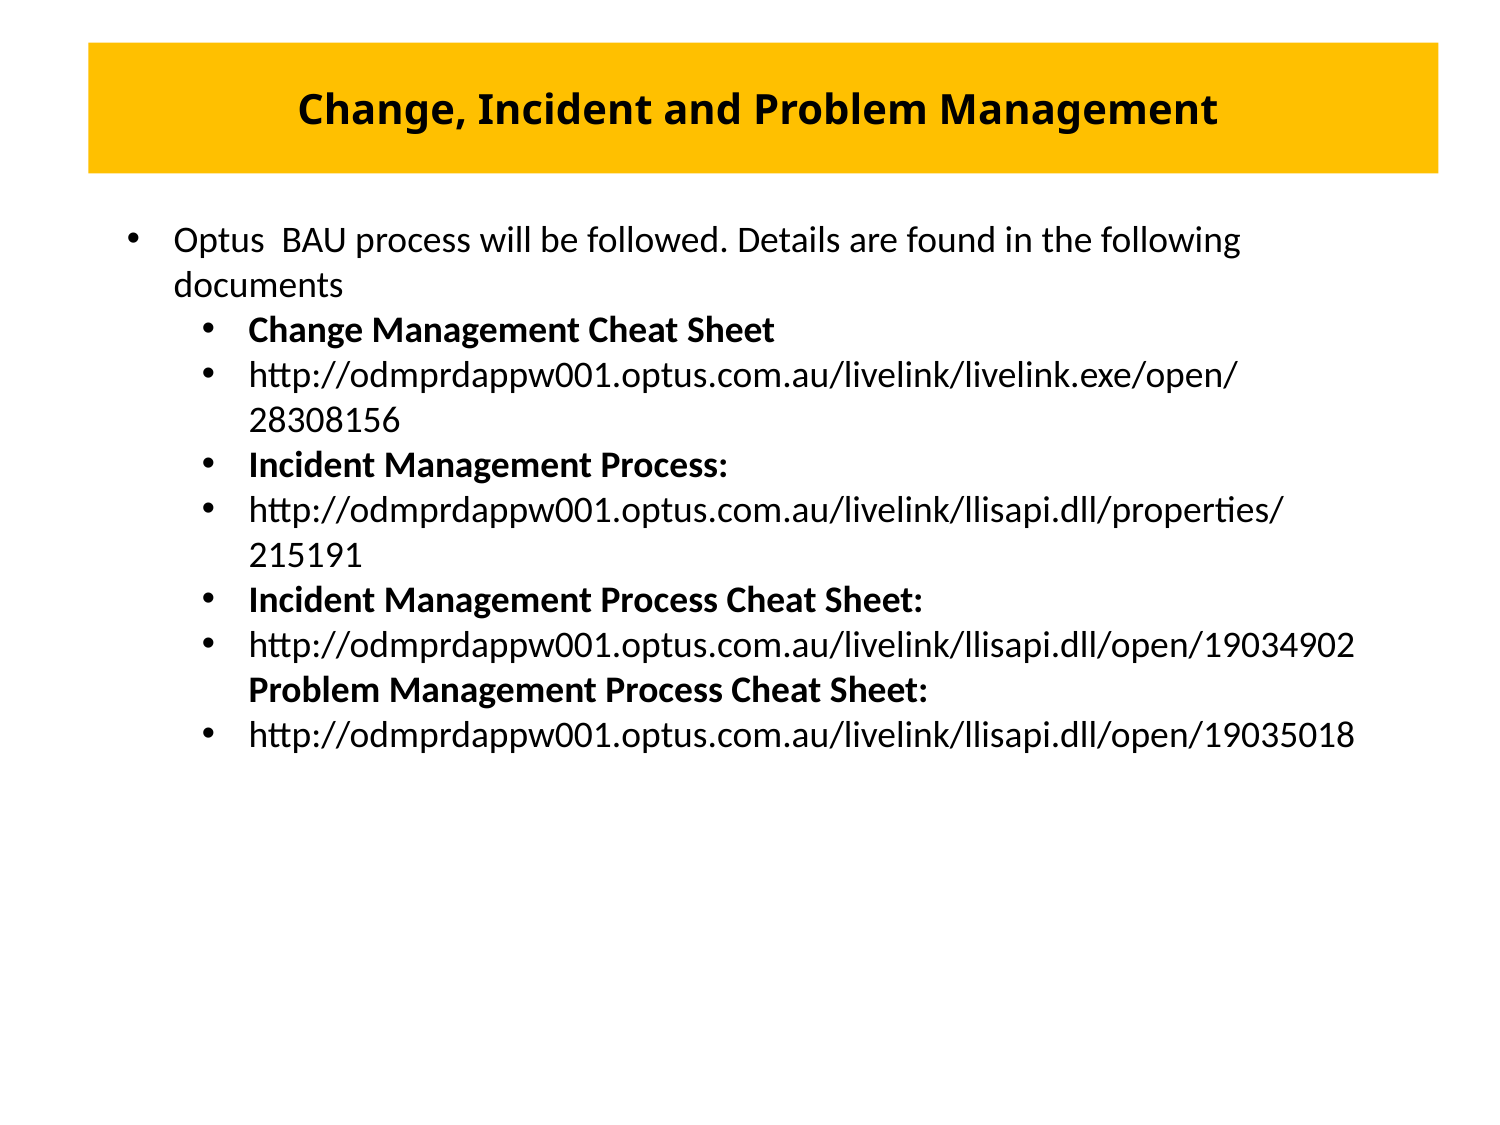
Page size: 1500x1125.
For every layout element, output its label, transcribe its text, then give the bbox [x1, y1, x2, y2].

text_box Optus BAU process will be followed. Details are found in the following documents Change Management Cheat Sheet http://odmprdappw001.optus.com.au/livelink/livelink.exe/open/28308156 Incident Management Process: http://odmprdappw001.optus.com.au/livelink/llisapi.dll/properties/215191 Incident Management Process Cheat Sheet: http://odmprdappw001.optus.com.au/livelink/llisapi.dll/open/19034902 Problem Management Process Cheat Sheet: http://odmprdappw001.optus.com.au/livelink/llisapi.dll/open/19035018 [112, 208, 1376, 763]
text_box Change, Incident and Problem Management [88, 42, 1439, 174]
